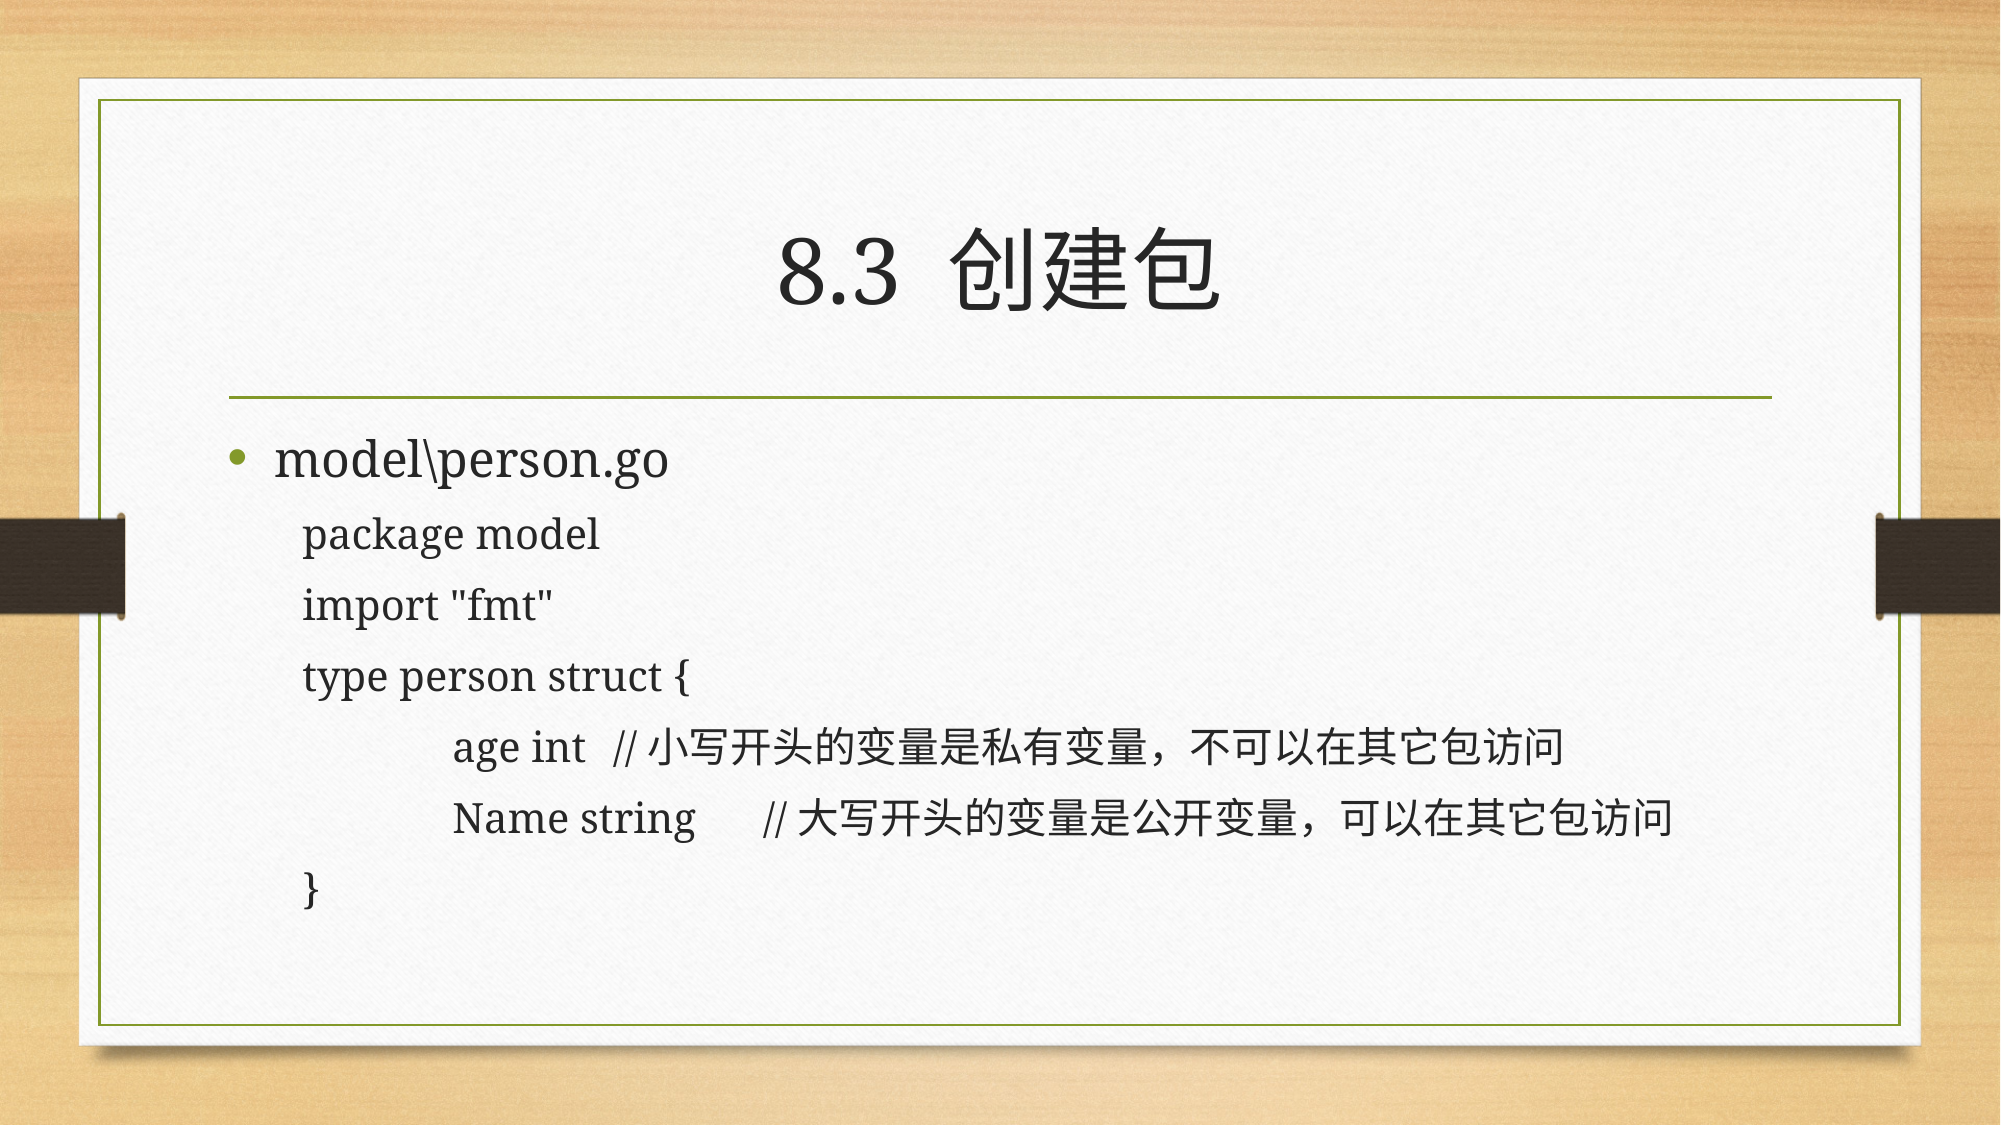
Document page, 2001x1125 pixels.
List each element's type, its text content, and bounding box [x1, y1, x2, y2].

title 8.3 创建包 [212, 161, 1788, 375]
list model\person.go package model import "fmt" type person struct { age int //小写开头的变量是私有变量，不可以在其它包访问 Name string //大写开头的变量是公开变量，可以在其它包访问 } [212, 419, 1788, 964]
picture [0, 0, 2001, 1125]
